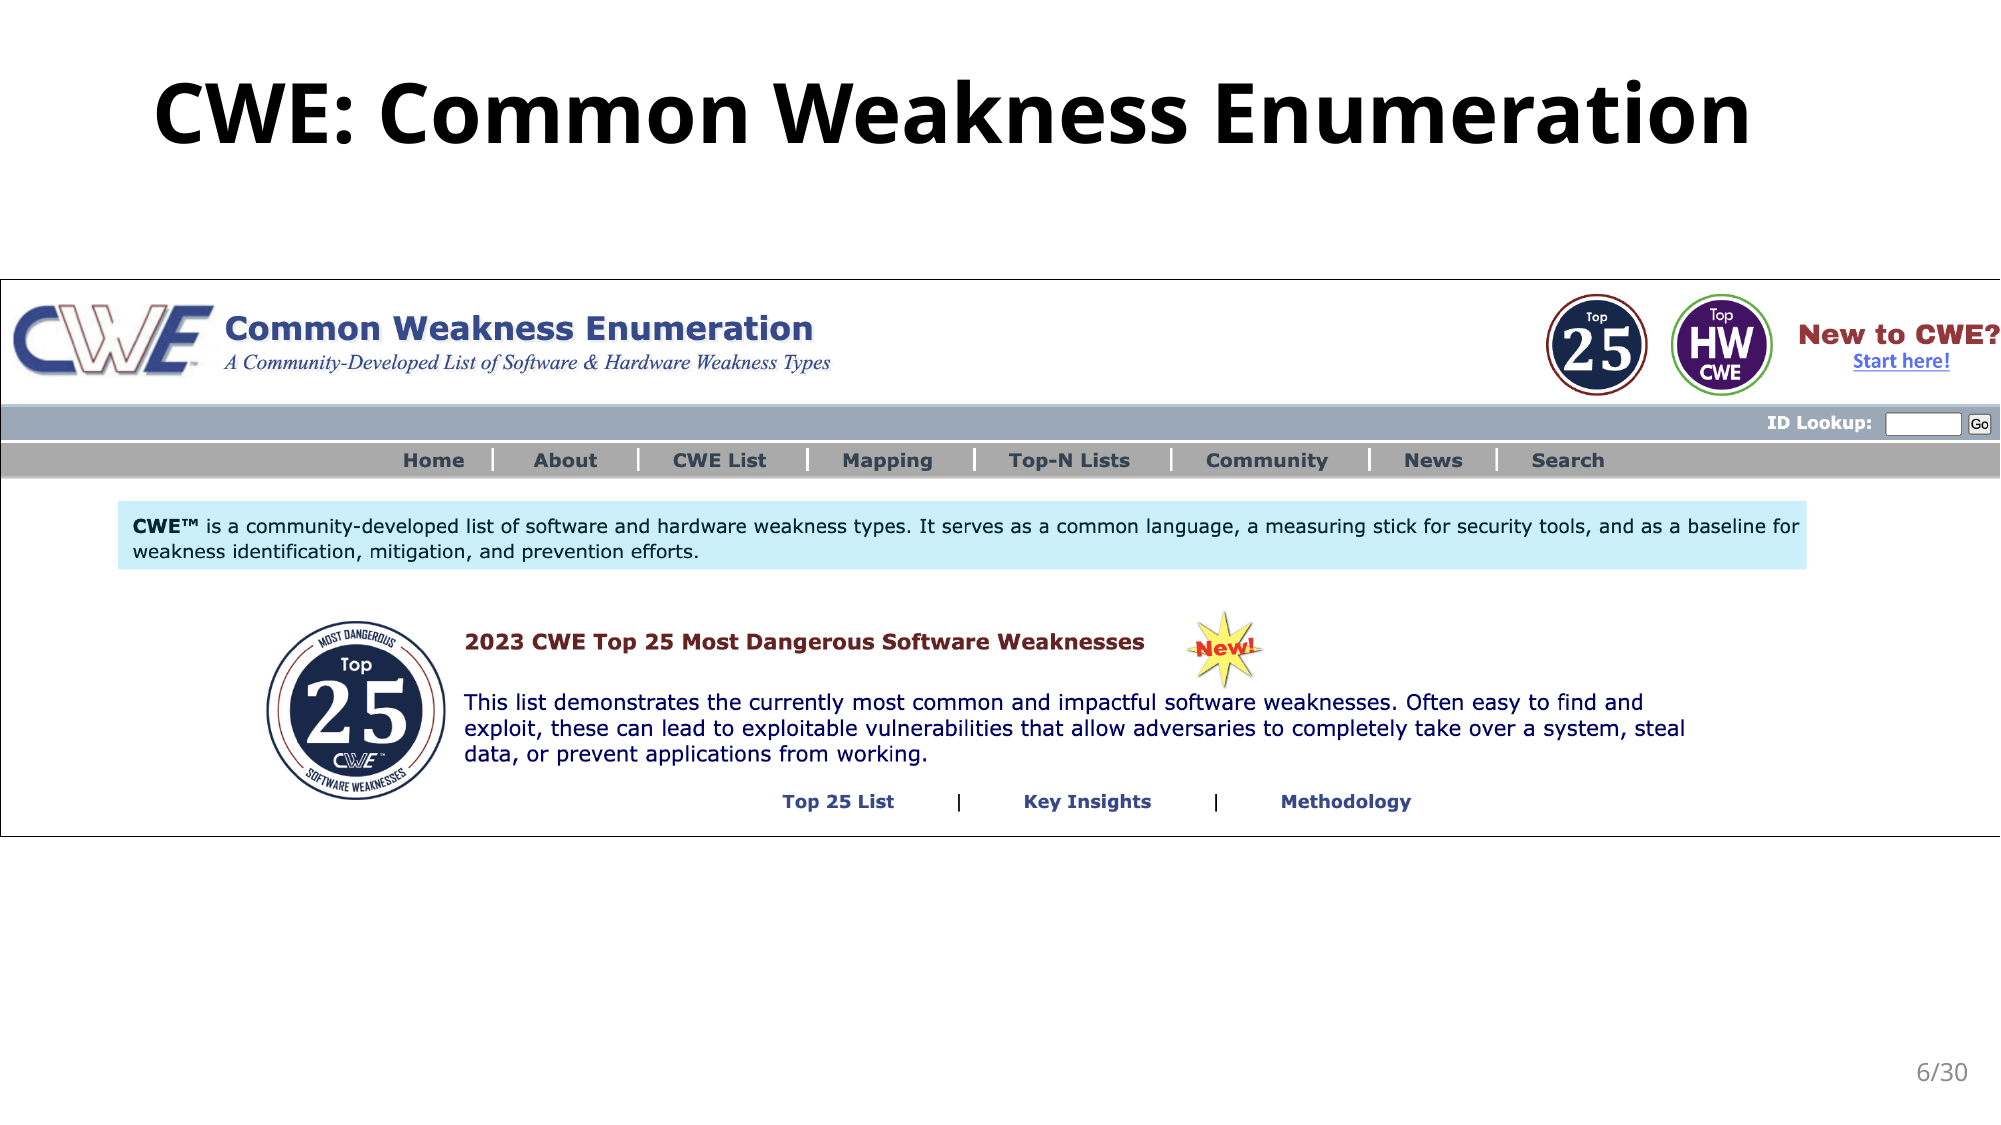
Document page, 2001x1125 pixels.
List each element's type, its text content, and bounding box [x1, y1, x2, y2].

slide_number 6/30 [1533, 1043, 1984, 1104]
title CWE: Common Weakness Enumeration [137, 59, 1863, 174]
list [0, 279, 2000, 837]
